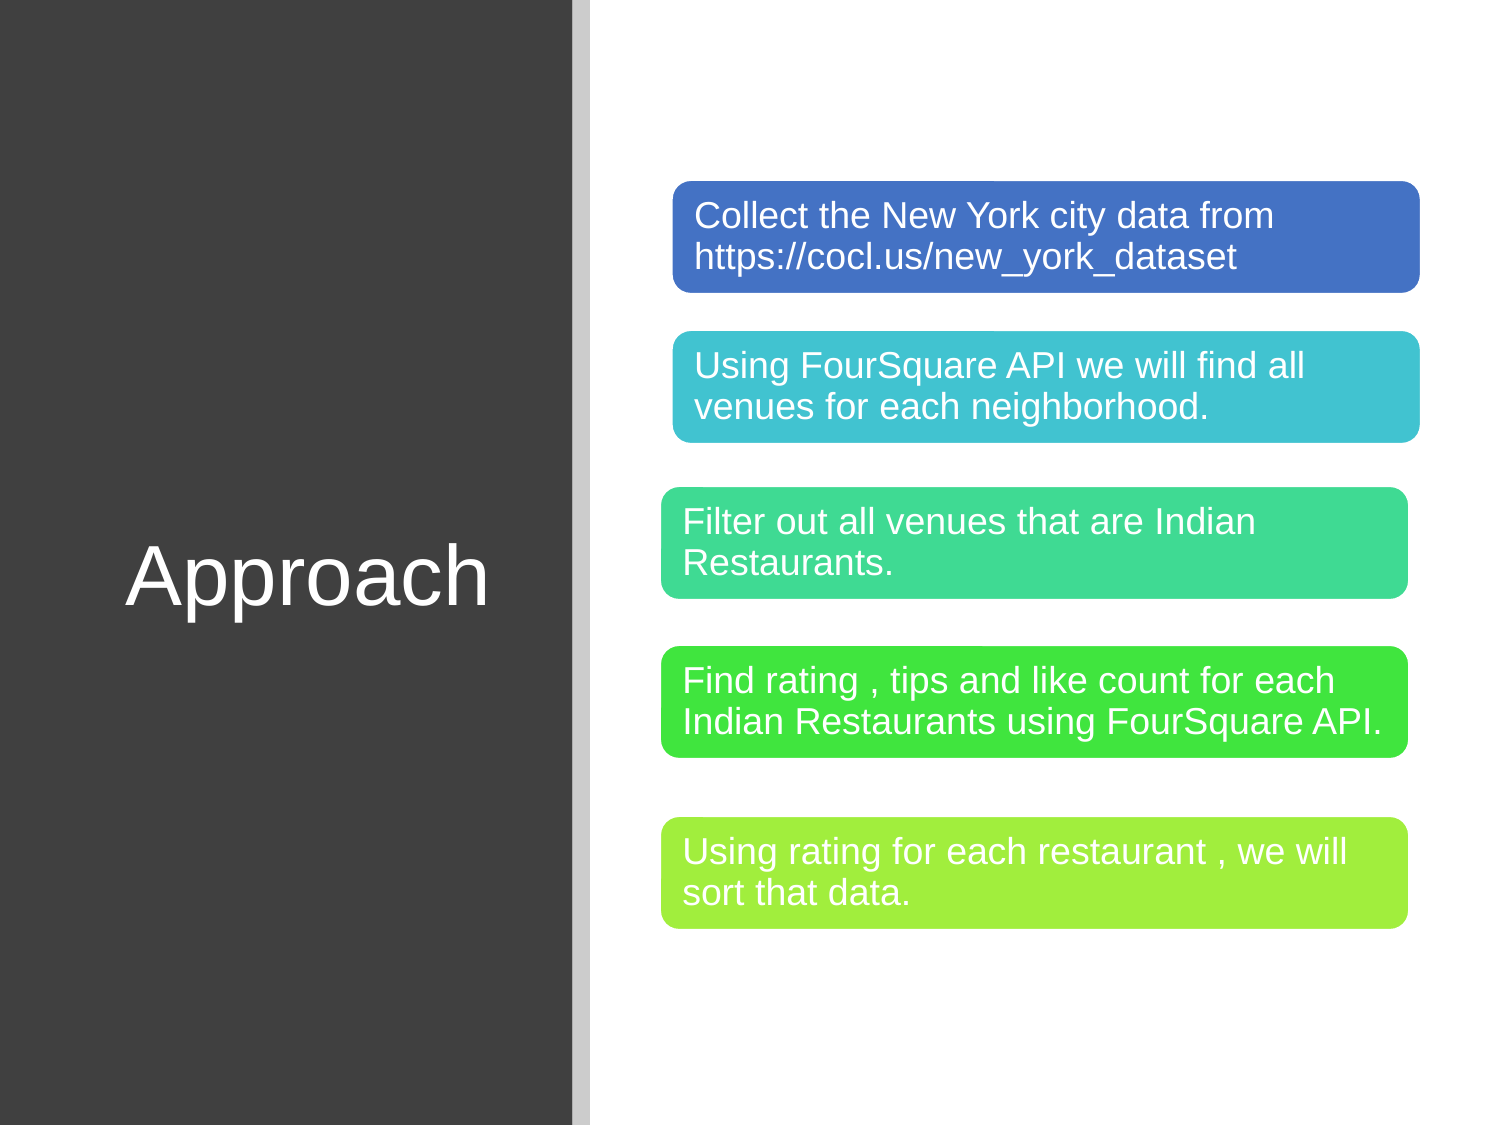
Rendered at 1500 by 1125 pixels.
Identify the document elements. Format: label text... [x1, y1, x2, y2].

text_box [659, 179, 1421, 930]
text_box Approach [103, 133, 514, 1020]
text_box [0, 0, 572, 1125]
text_box [572, 0, 591, 1125]
